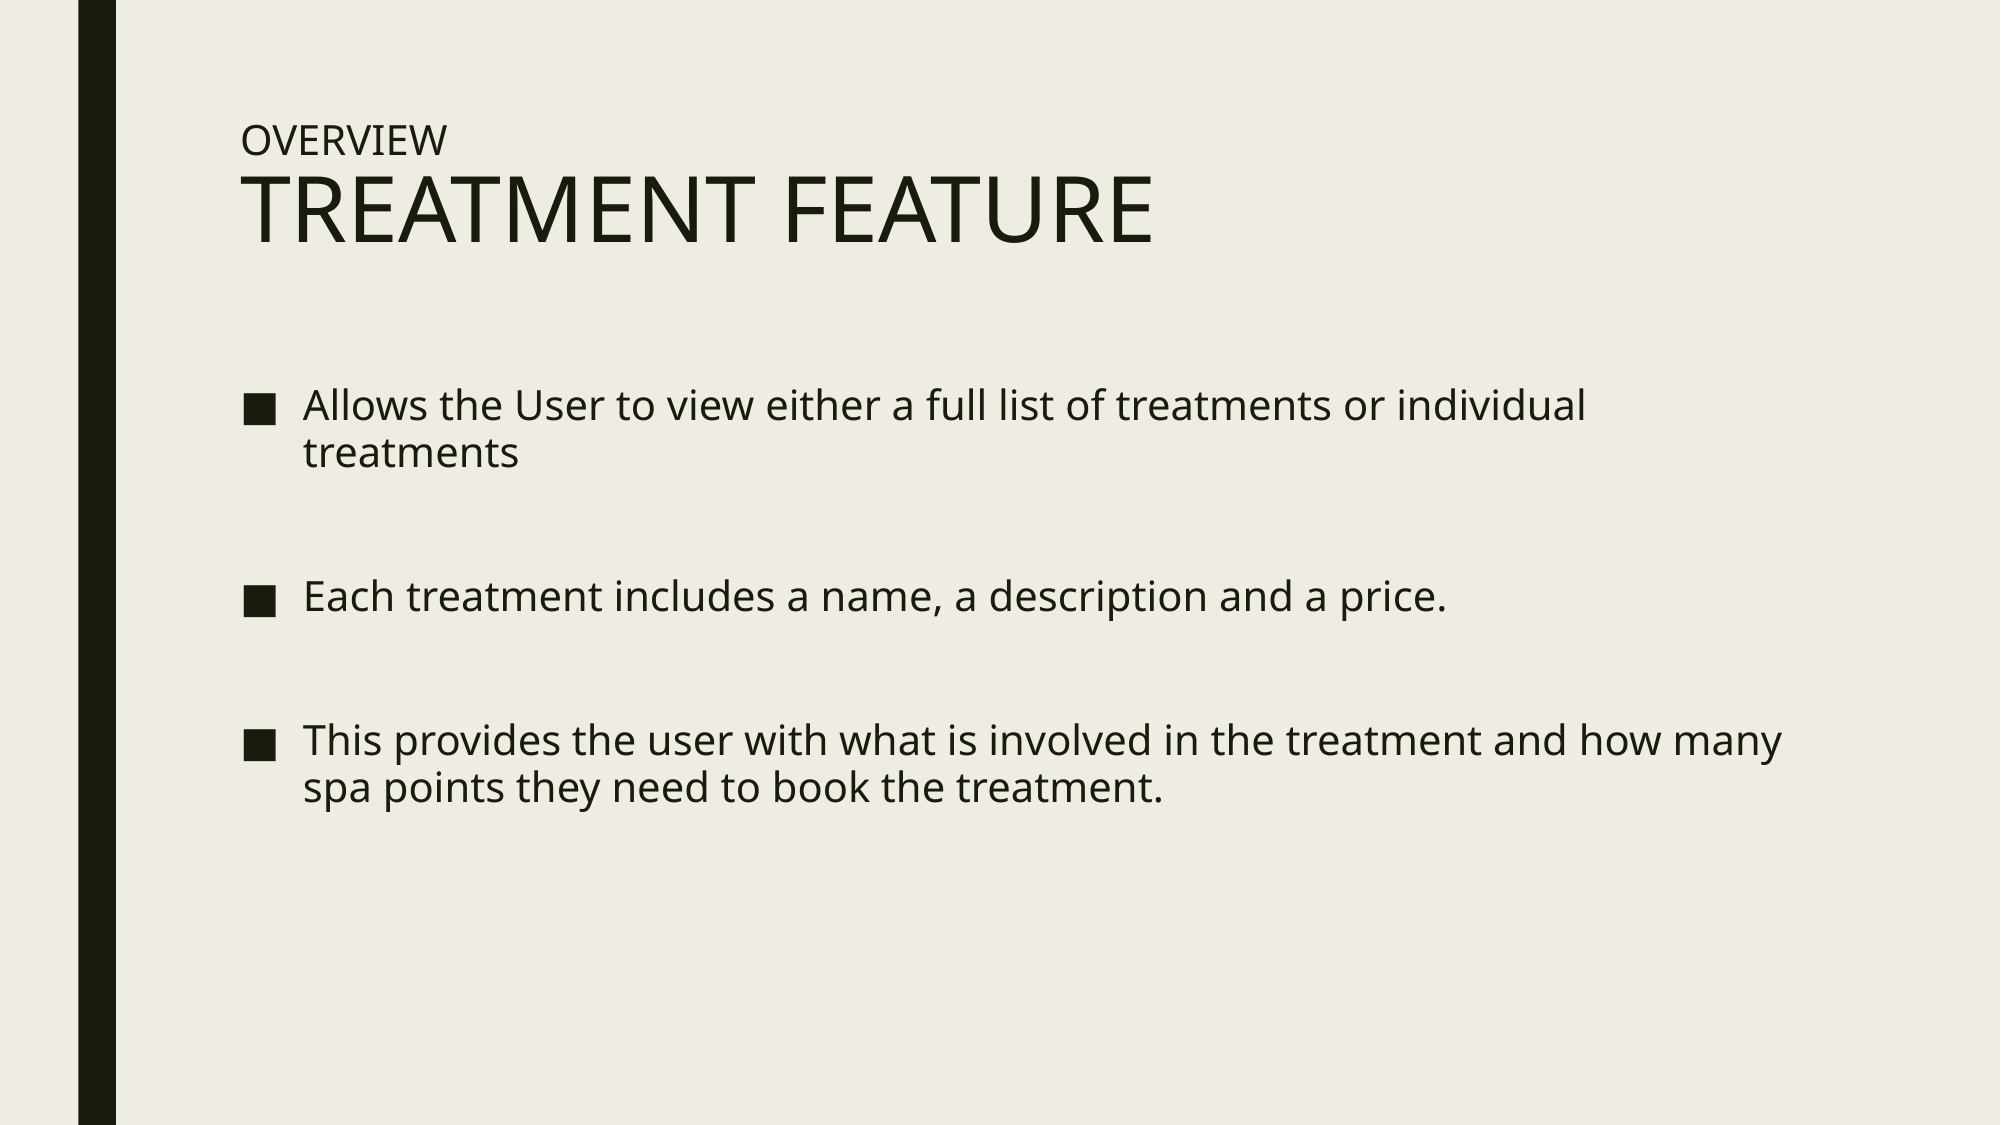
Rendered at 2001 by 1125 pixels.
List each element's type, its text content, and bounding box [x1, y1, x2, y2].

list Allows the User to view either a full list of treatments or individual treatments Each treatment includes a name, a description and a price. This provides the user with what is involved in the treatment and how many spa points they need to book the treatment. [225, 375, 1800, 963]
title OVERVIEW TREATMENT FEATURE [225, 112, 1800, 357]
